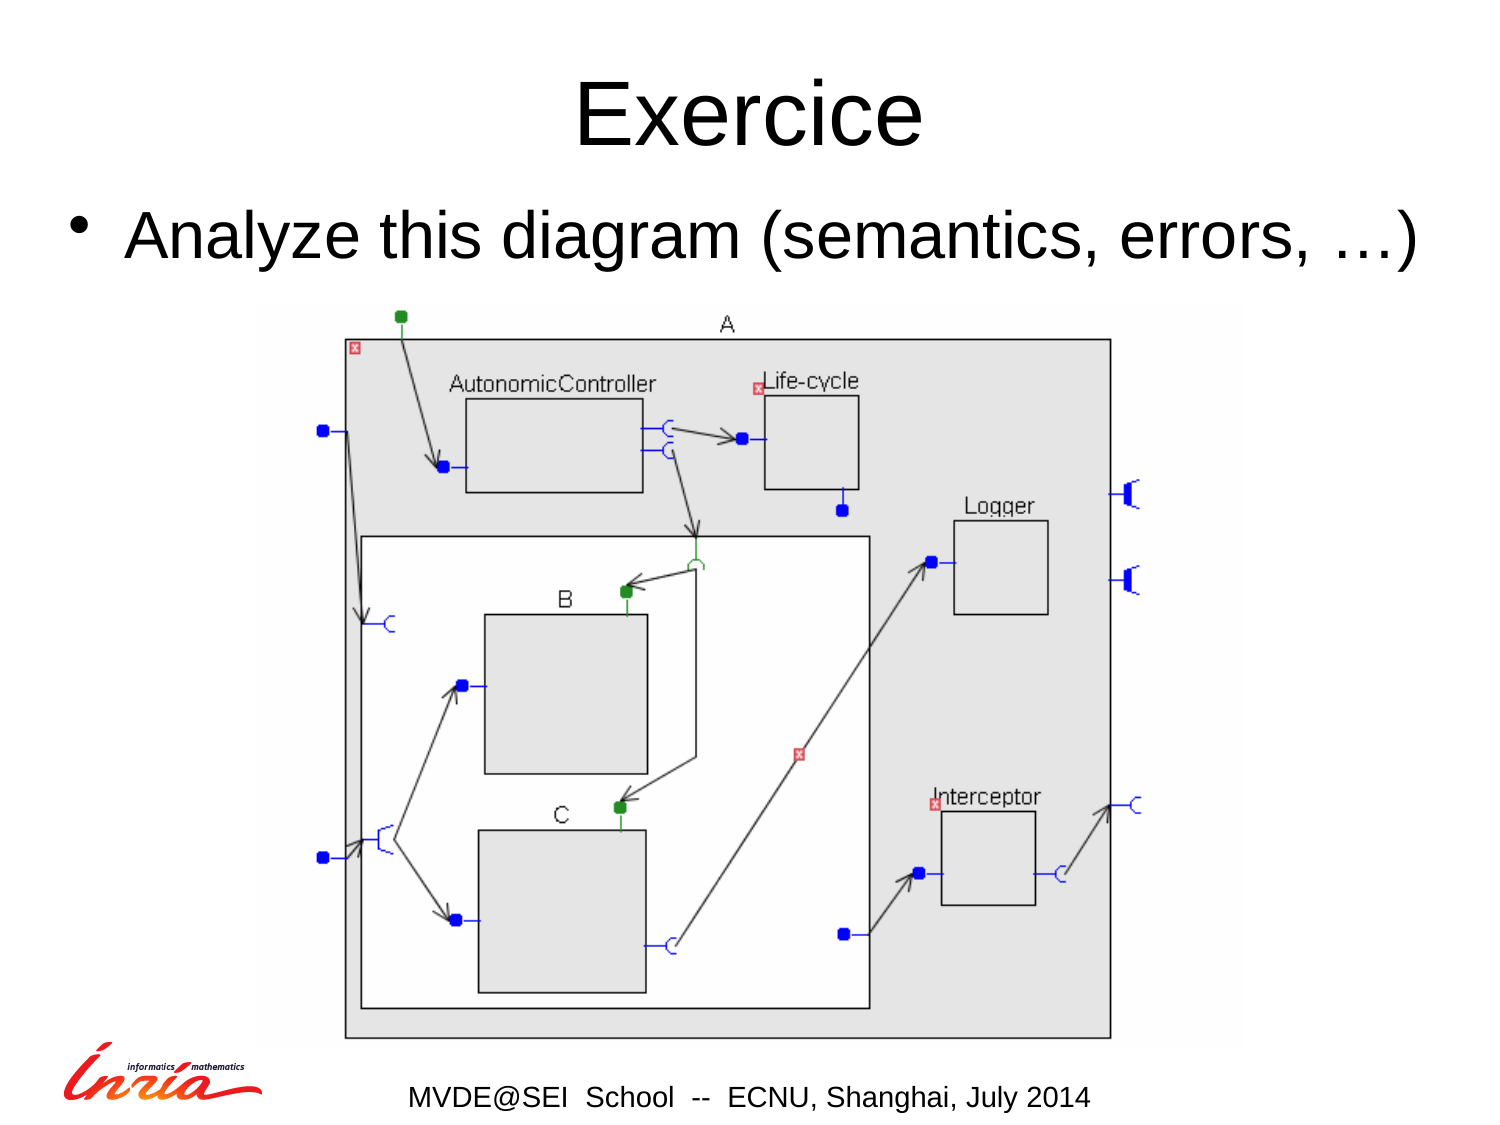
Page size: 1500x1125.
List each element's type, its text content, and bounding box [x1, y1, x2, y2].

title Exercice [75, 45, 1425, 173]
list Analyze this diagram (semantics, errors, …) [53, 184, 1437, 927]
picture [53, 302, 1244, 1125]
footer MVDE@SEI School -- ECNU, Shanghai, July 2014 [88, 1070, 1412, 1125]
